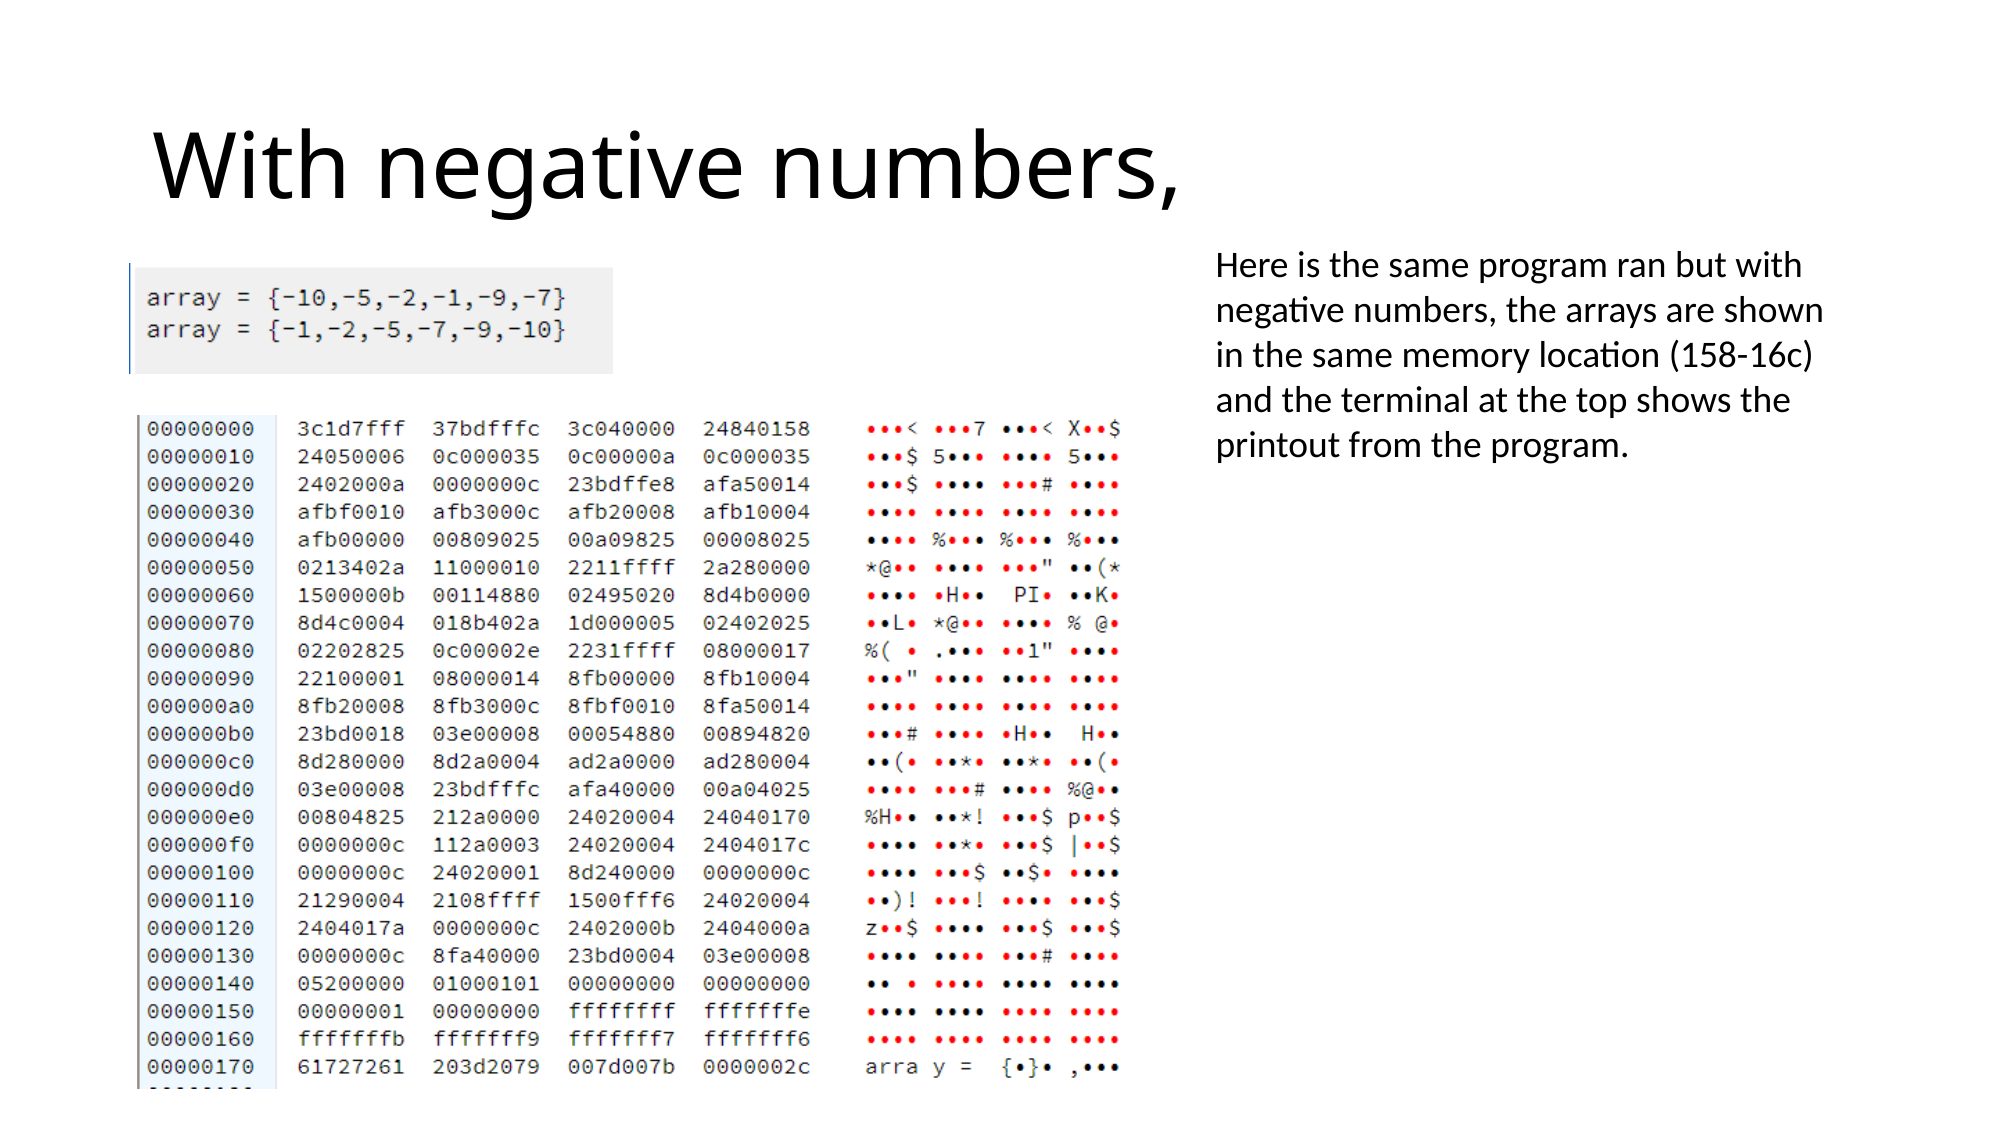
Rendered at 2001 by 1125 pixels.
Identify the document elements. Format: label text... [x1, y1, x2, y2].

picture [137, 415, 1138, 1089]
title With negative numbers, [137, 59, 1863, 278]
text_box Here is the same program ran but with negative numbers, the arrays are shown in the same memory location (158-16c) and the terminal at the top shows the printout from the program. [1200, 232, 1860, 473]
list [129, 263, 613, 374]
